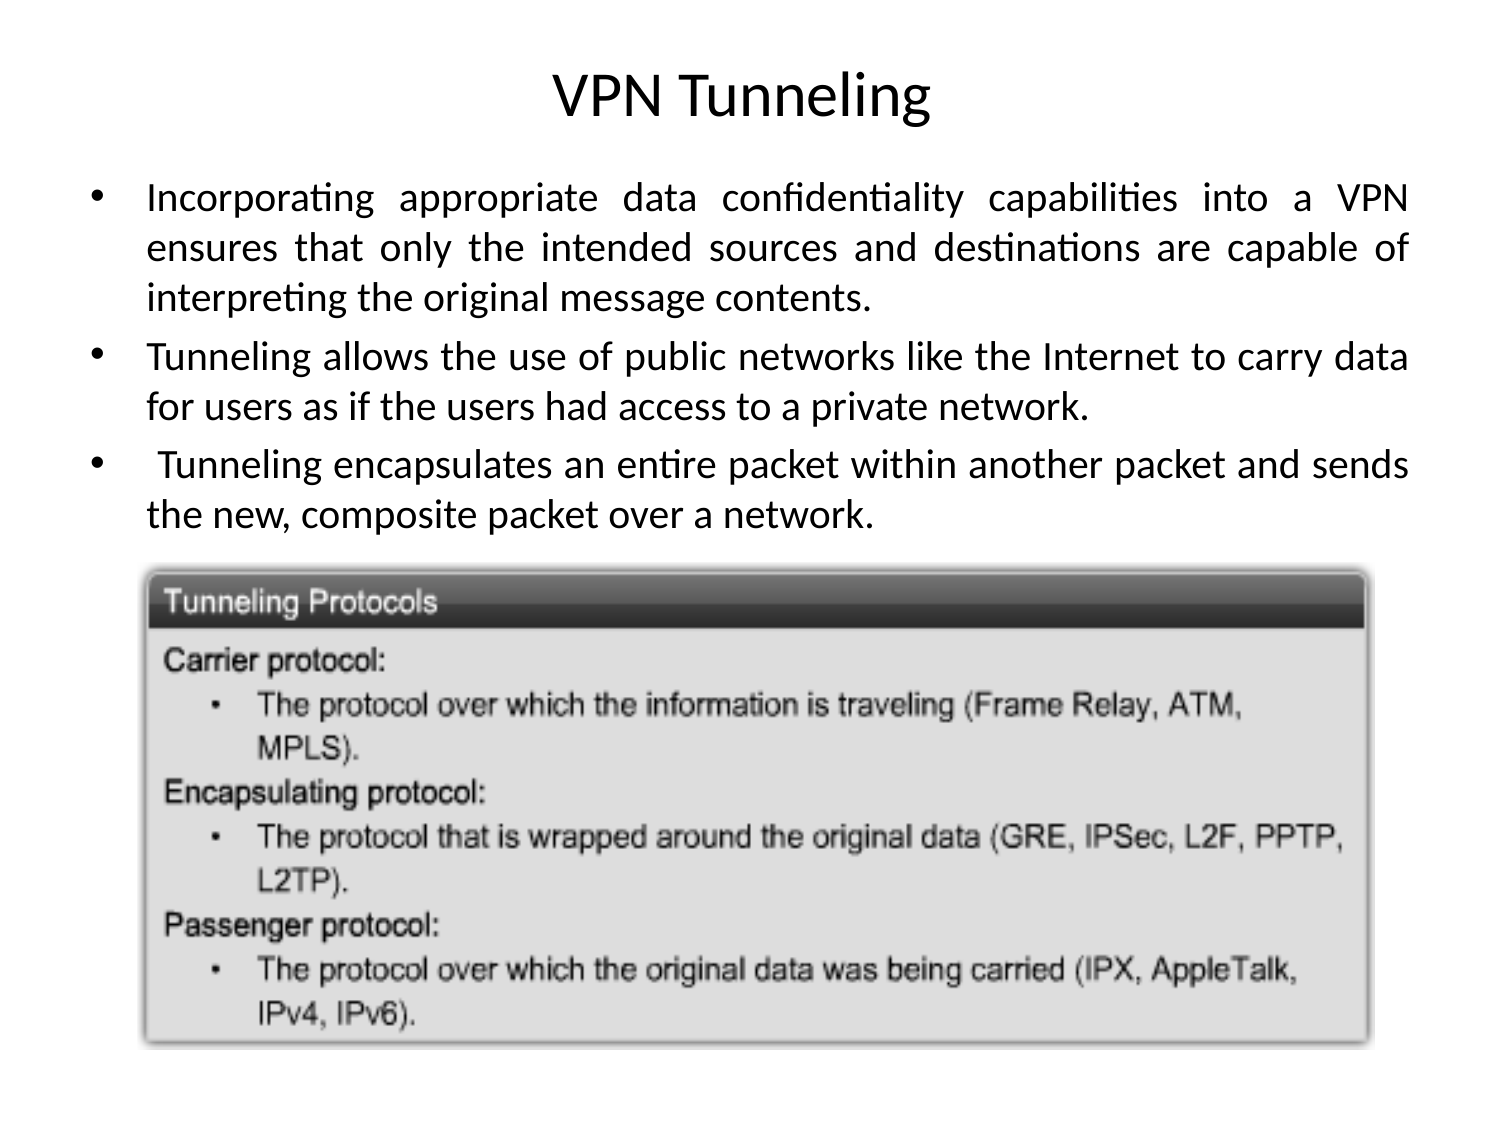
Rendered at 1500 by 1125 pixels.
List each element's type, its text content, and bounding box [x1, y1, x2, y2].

list Incorporating appropriate data confidentiality capabilities into a VPN ensures that only the intended sources and destinations are capable of interpreting the original message contents. Tunneling allows the use of public networks like the Internet to carry data for users as if the users had access to a private network. Tunneling encapsulates an entire packet within another packet and sends the new, composite packet over a network. [75, 162, 1425, 1005]
picture [137, 562, 1376, 1051]
title VPN Tunneling [75, 45, 1425, 138]
